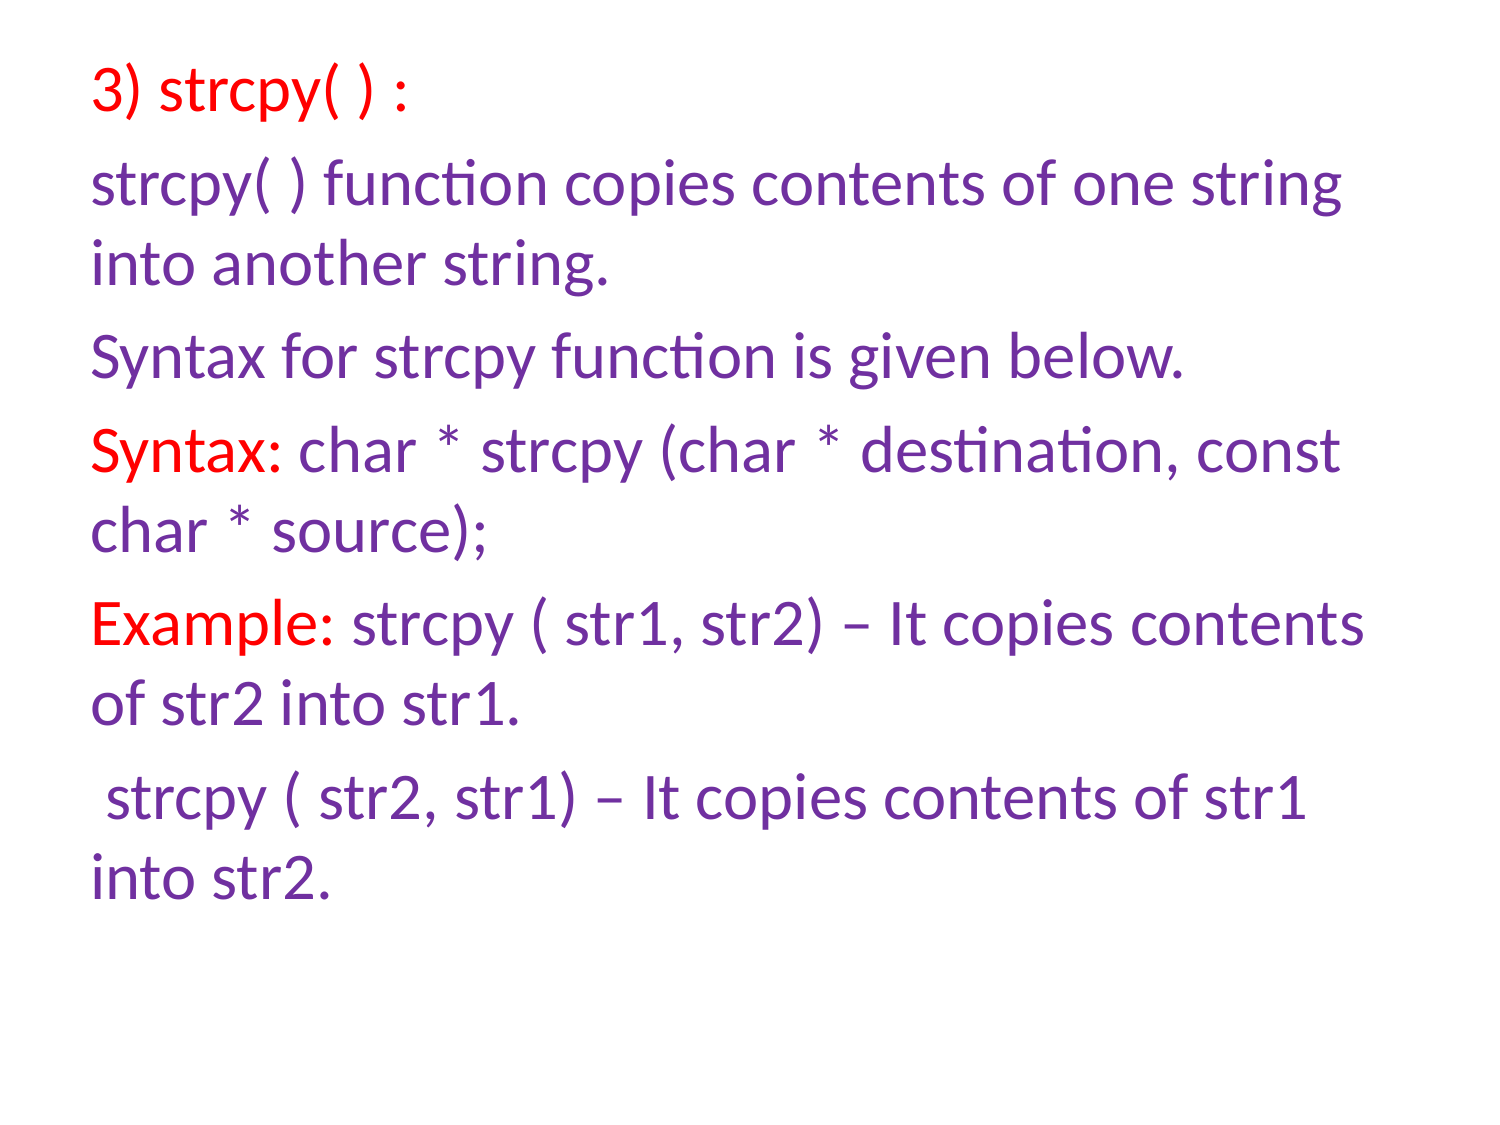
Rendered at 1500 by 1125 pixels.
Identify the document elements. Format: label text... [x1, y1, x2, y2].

list 3) strcpy( ) : strcpy( ) function copies contents of one string into another string. Syntax for strcpy function is given below. Syntax: char * strcpy (char * destination, const char * source); Example: strcpy ( str1, str2) – It copies contents of str2 into str1. strcpy ( str2, str1) – It copies contents of str1 into str2. [75, 37, 1425, 1075]
